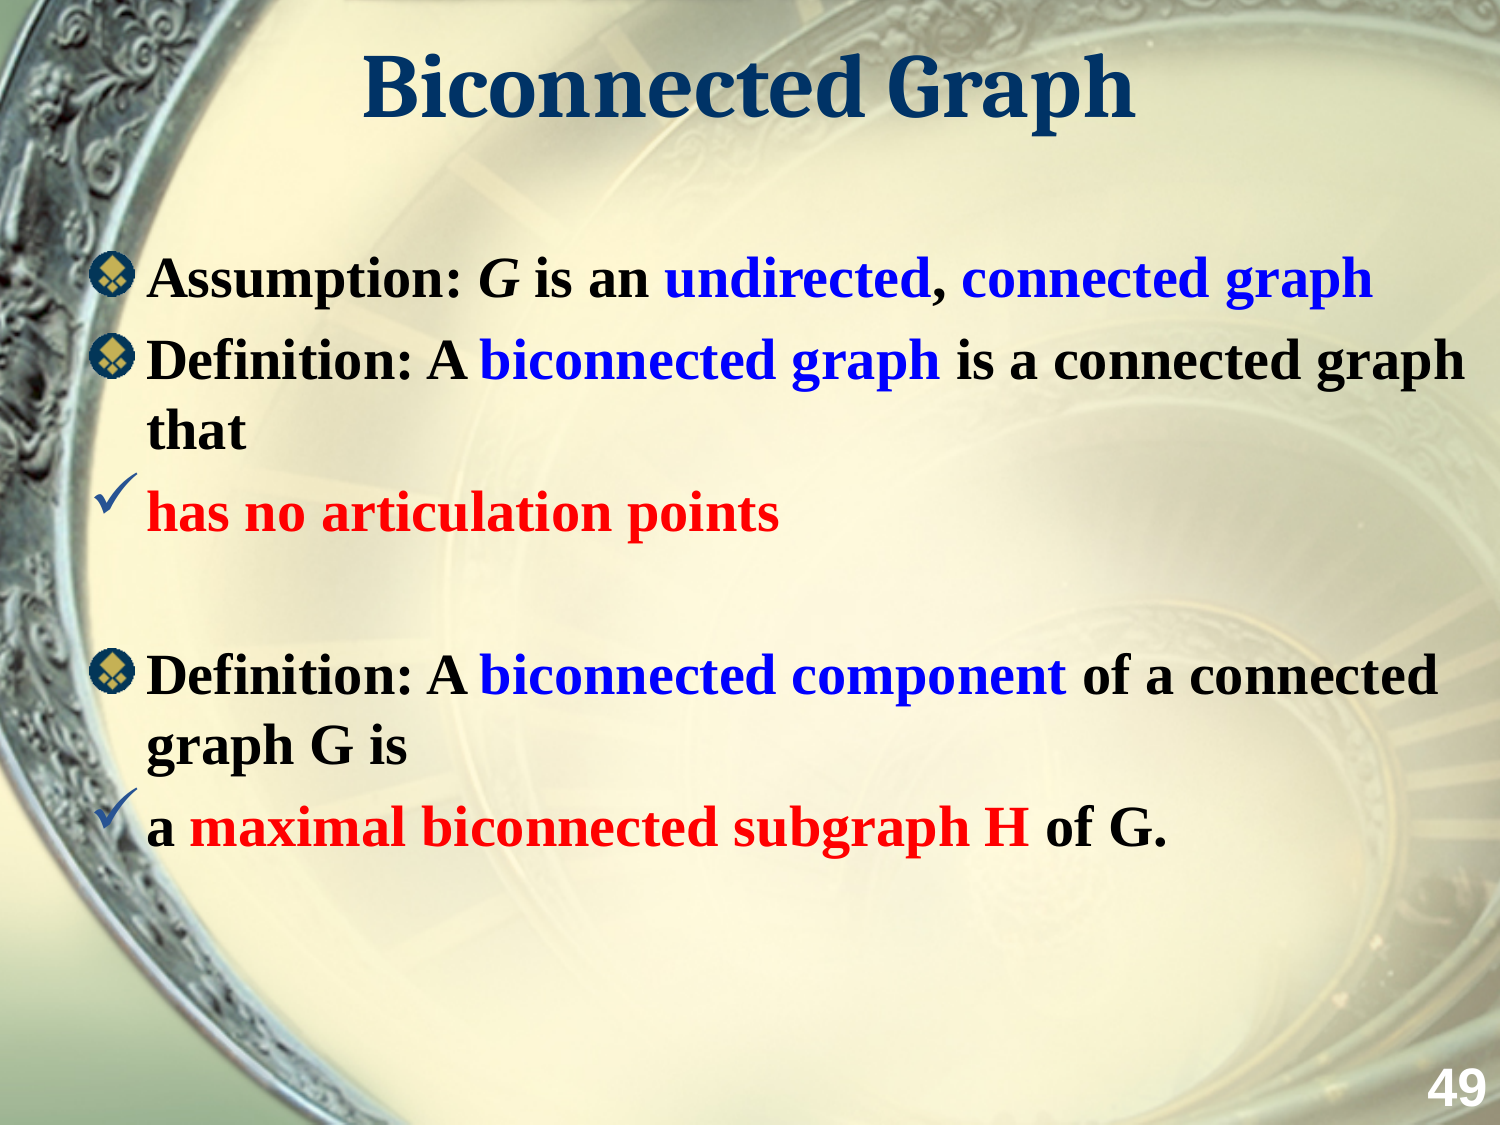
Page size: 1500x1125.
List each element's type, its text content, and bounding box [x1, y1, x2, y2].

picture [0, 0, 1500, 1125]
list Assumption: G is an undirected, connected graph Definition: A biconnected graph is a connected graph that has no articulation points Definition: A biconnected component of a connected graph G is a maximal biconnected subgraph H of G. [74, 231, 1500, 1012]
title Biconnected Graph [74, 31, 1425, 219]
slide_number 49 [1409, 1044, 1500, 1125]
picture [89, 333, 135, 379]
picture [89, 251, 135, 297]
picture [89, 648, 135, 694]
